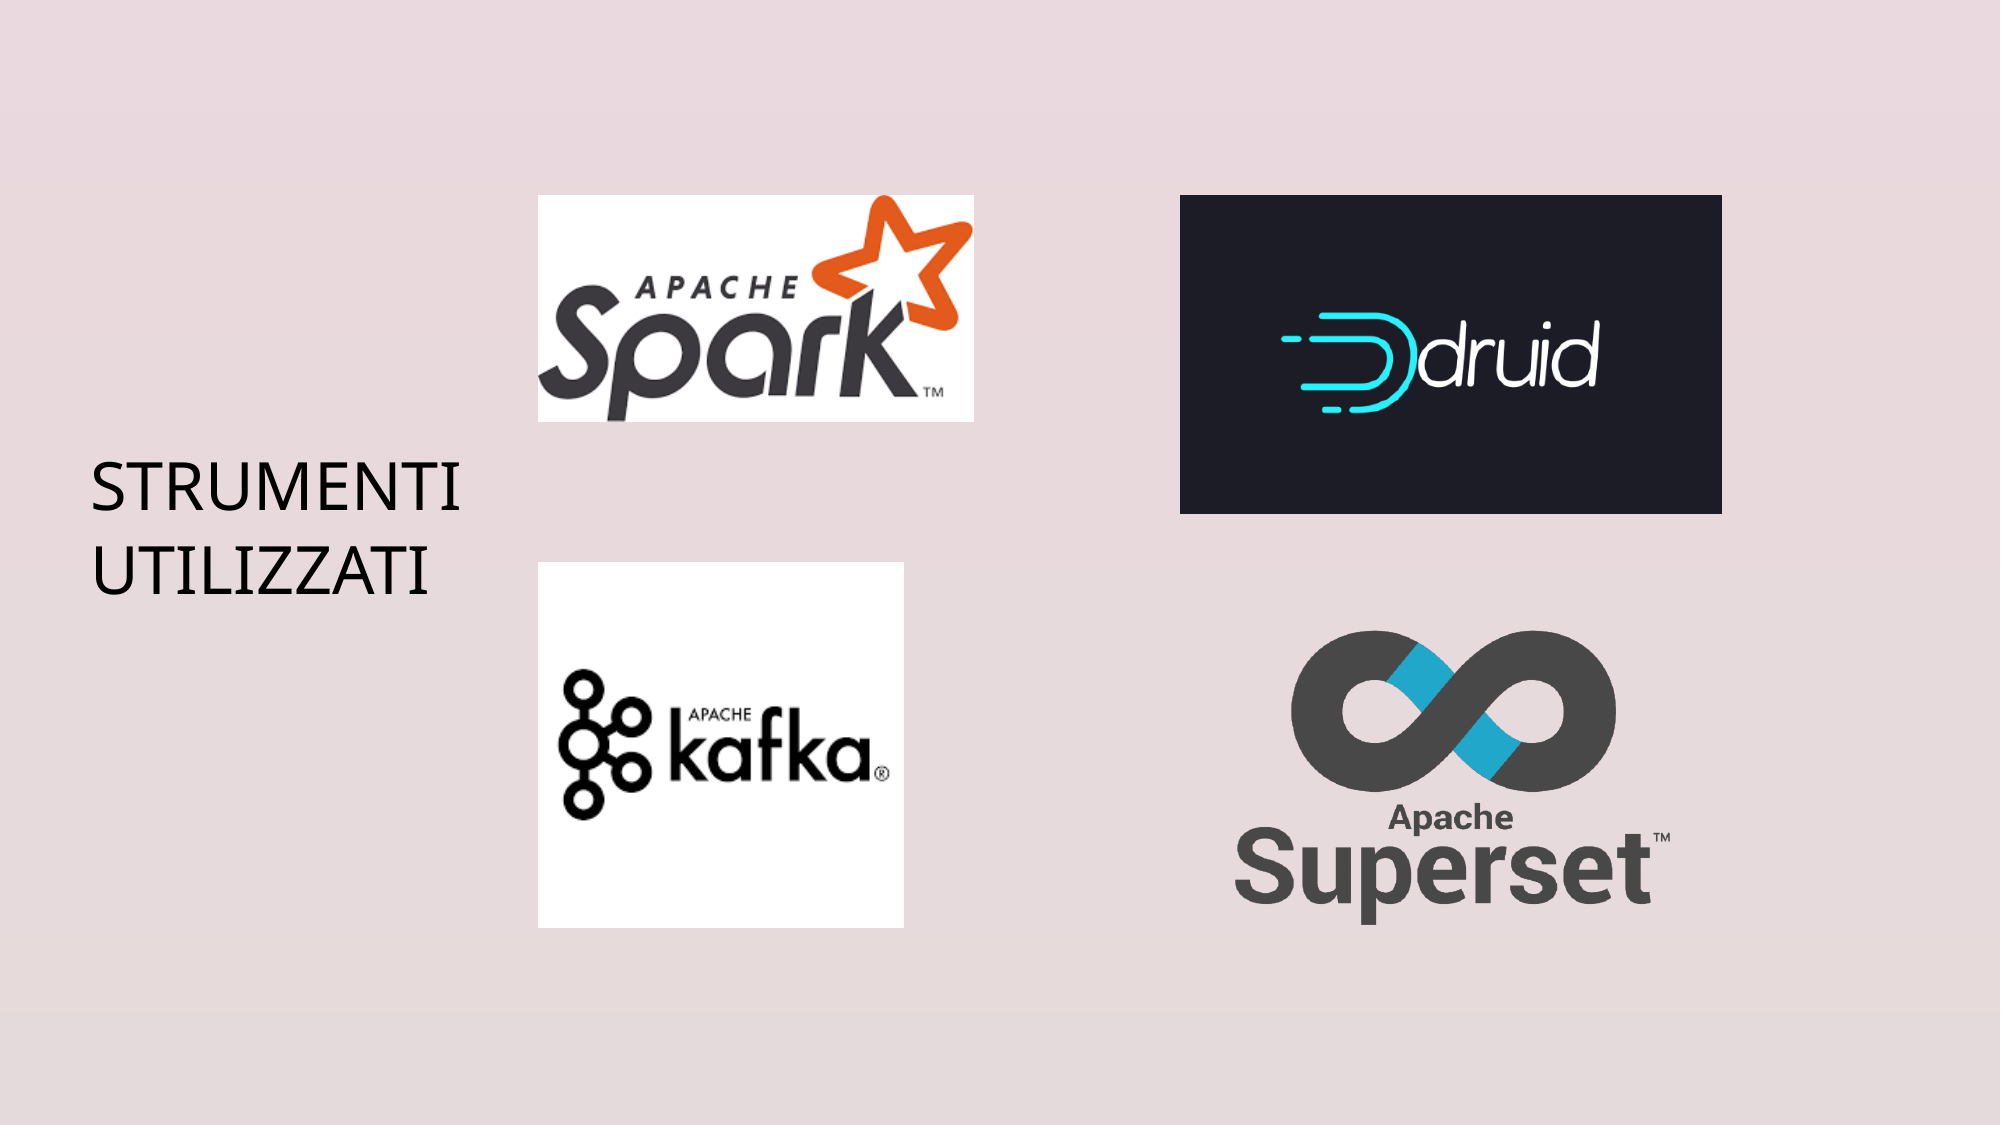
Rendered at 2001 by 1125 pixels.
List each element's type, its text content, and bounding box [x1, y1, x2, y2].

picture [538, 195, 974, 422]
picture [1180, 195, 1722, 514]
title STRUMENTI UTILIZZATI [75, 421, 586, 615]
picture [1084, 588, 1817, 955]
picture [538, 562, 904, 928]
